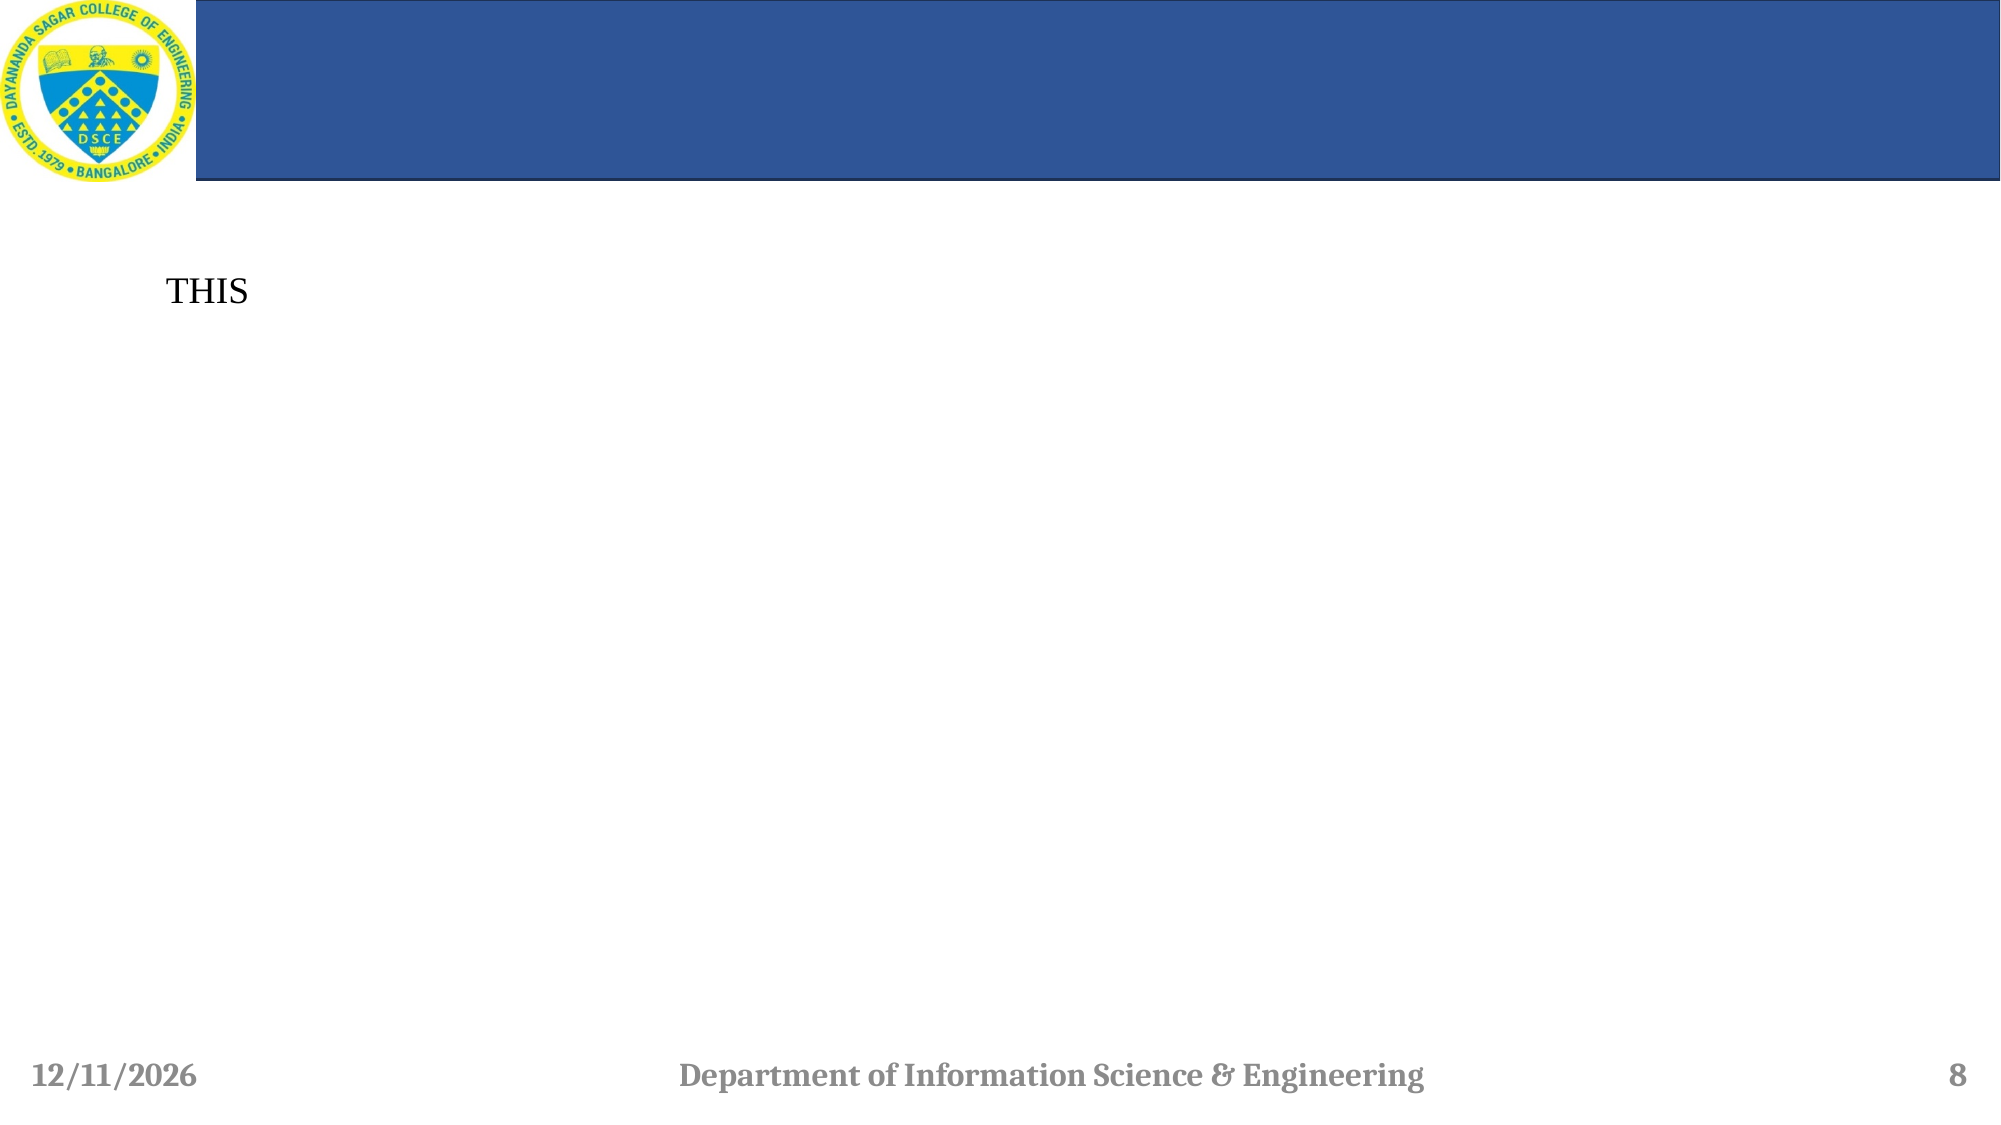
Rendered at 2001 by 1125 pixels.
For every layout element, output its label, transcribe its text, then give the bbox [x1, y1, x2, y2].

slide_number 8 [1532, 1042, 1983, 1103]
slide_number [17, 1042, 468, 1103]
picture [0, 0, 196, 182]
text_box THIS [159, 256, 1841, 311]
footer Department of Information Science & Engineering [606, 1042, 1498, 1103]
